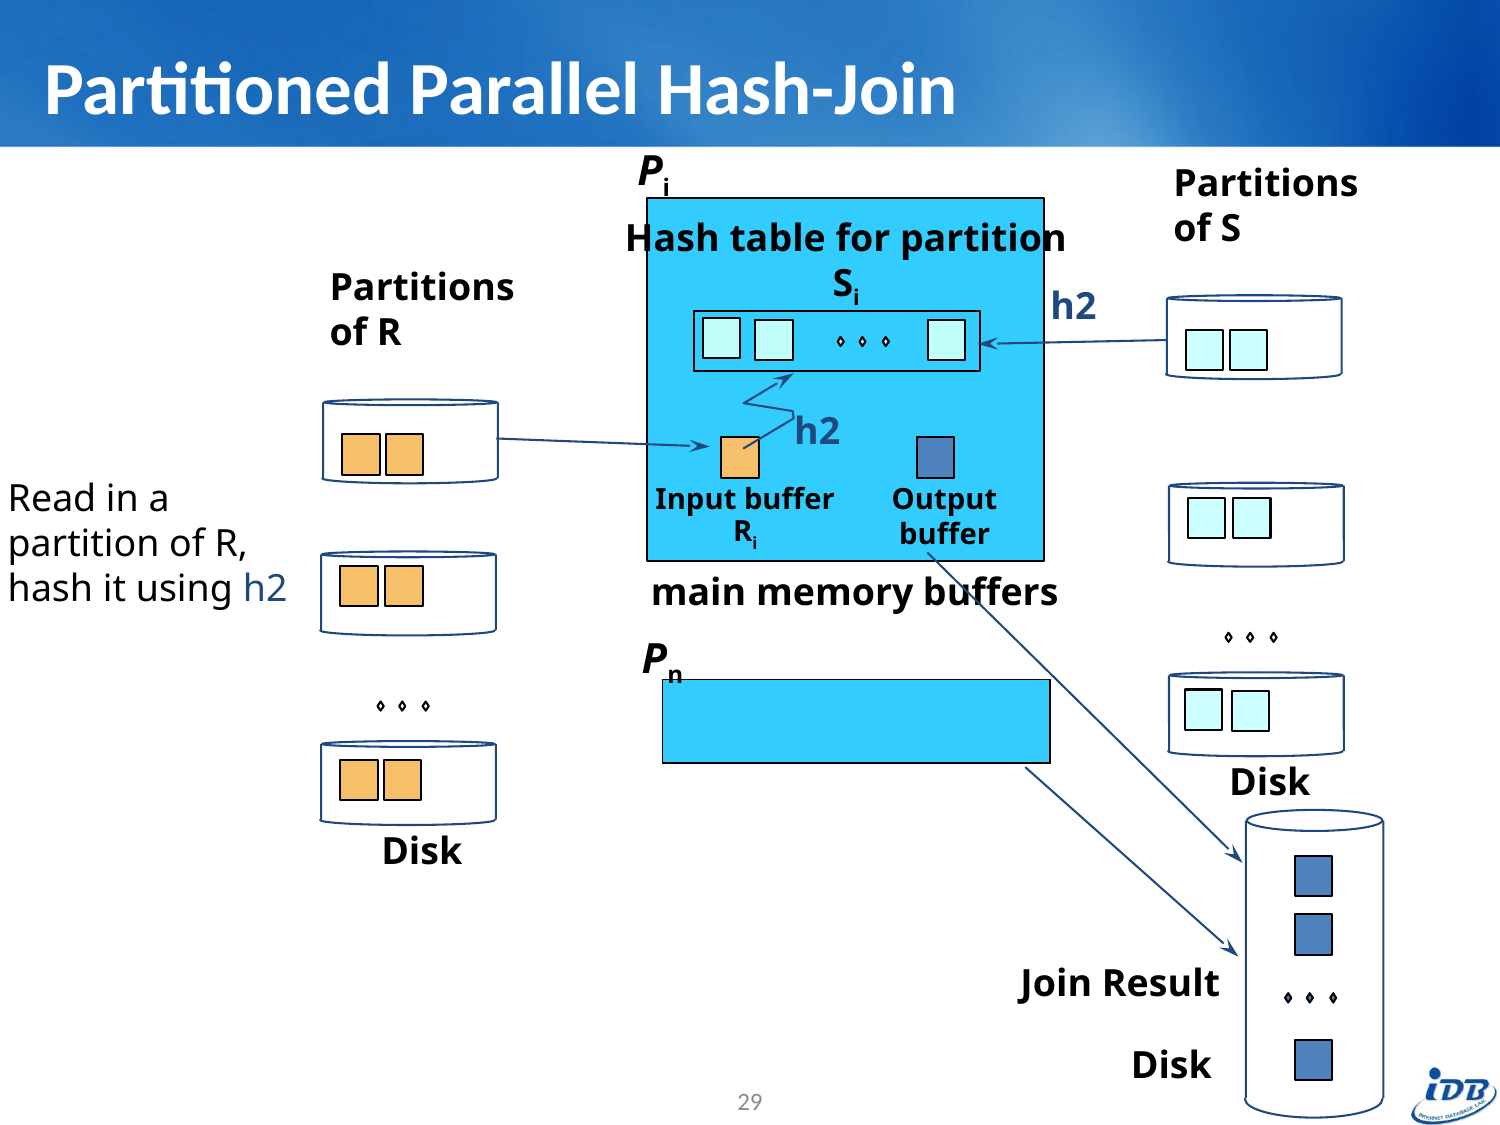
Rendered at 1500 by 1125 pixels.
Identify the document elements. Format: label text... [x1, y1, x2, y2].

text_box [646, 318, 1044, 560]
text_box [377, 701, 384, 711]
text_box Partitions of S [1158, 151, 1374, 257]
text_box [977, 337, 999, 350]
picture [0, 0, 1500, 1125]
text_box Read in a partition of R, hash it using h2 [0, 466, 303, 616]
text_box Partitions of R [314, 255, 531, 361]
text_box h2 [1035, 274, 1112, 335]
text_box [686, 198, 1044, 205]
text_box Output buffer [876, 472, 1021, 558]
text_box main memory buffers [625, 560, 995, 621]
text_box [319, 551, 497, 636]
text_box [743, 373, 794, 449]
text_box Pi [622, 136, 686, 209]
text_box [1270, 632, 1277, 642]
text_box [399, 701, 406, 711]
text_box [319, 740, 497, 826]
text_box Disk [1115, 1032, 1228, 1094]
text_box Disk [366, 833, 478, 880]
text_box [422, 701, 429, 711]
text_box [1225, 632, 1232, 642]
text_box [1218, 938, 1239, 957]
text_box Pn [626, 624, 699, 696]
text_box [1247, 632, 1254, 642]
text_box Join Result [1005, 951, 1236, 1012]
text_box [721, 437, 759, 478]
text_box Input buffer Ri [640, 487, 851, 560]
slide_number 29 [684, 1082, 816, 1118]
text_box Disk [1213, 765, 1326, 811]
text_box [662, 679, 1050, 763]
text_box [916, 437, 955, 472]
text_box main memory buffers [937, 560, 1074, 621]
text_box [1223, 844, 1239, 862]
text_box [321, 399, 499, 484]
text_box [1165, 294, 1342, 380]
text_box h2 [779, 399, 856, 460]
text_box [1244, 809, 1384, 1118]
text_box [688, 439, 710, 453]
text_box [1167, 672, 1345, 757]
text_box [693, 310, 981, 371]
text_box Hash table for partition Si [609, 205, 1083, 318]
title Partitioned Parallel Hash-Join [29, 19, 1471, 149]
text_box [1167, 482, 1345, 567]
